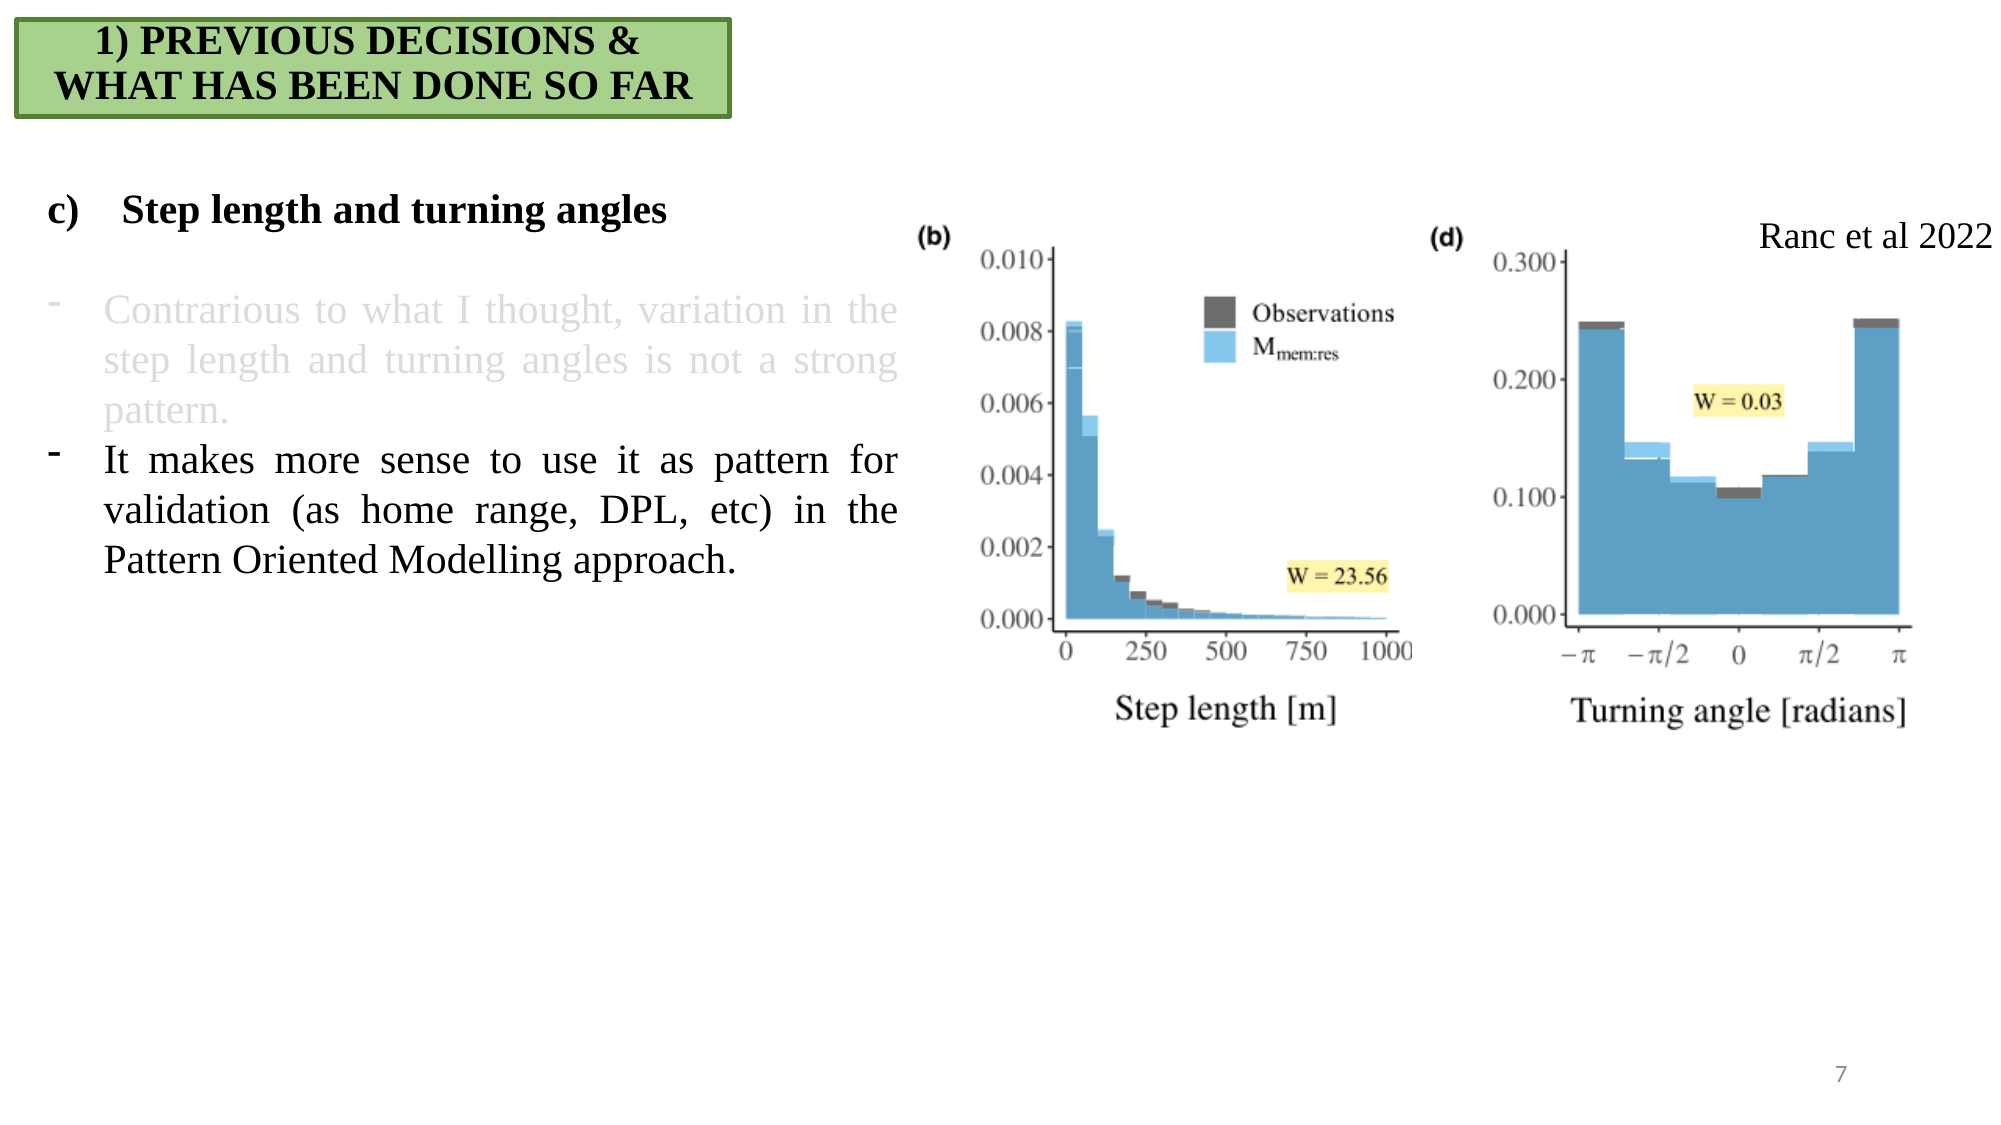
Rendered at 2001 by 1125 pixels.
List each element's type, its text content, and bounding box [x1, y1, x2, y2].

text_box c) Step length and turning angles Contrarious to what I thought, variation in the step length and turning angles is not a strong pattern. It makes more sense to use it as pattern for validation (as home range, DPL, etc) in the Pattern Oriented Modelling approach. [32, 174, 914, 740]
picture [890, 203, 2000, 745]
text_box 1) PREVIOUS DECISIONS & WHAT HAS BEEN DONE SO FAR [16, 19, 730, 117]
text_box [41, 263, 890, 436]
slide_number 7 [1412, 1042, 1863, 1103]
